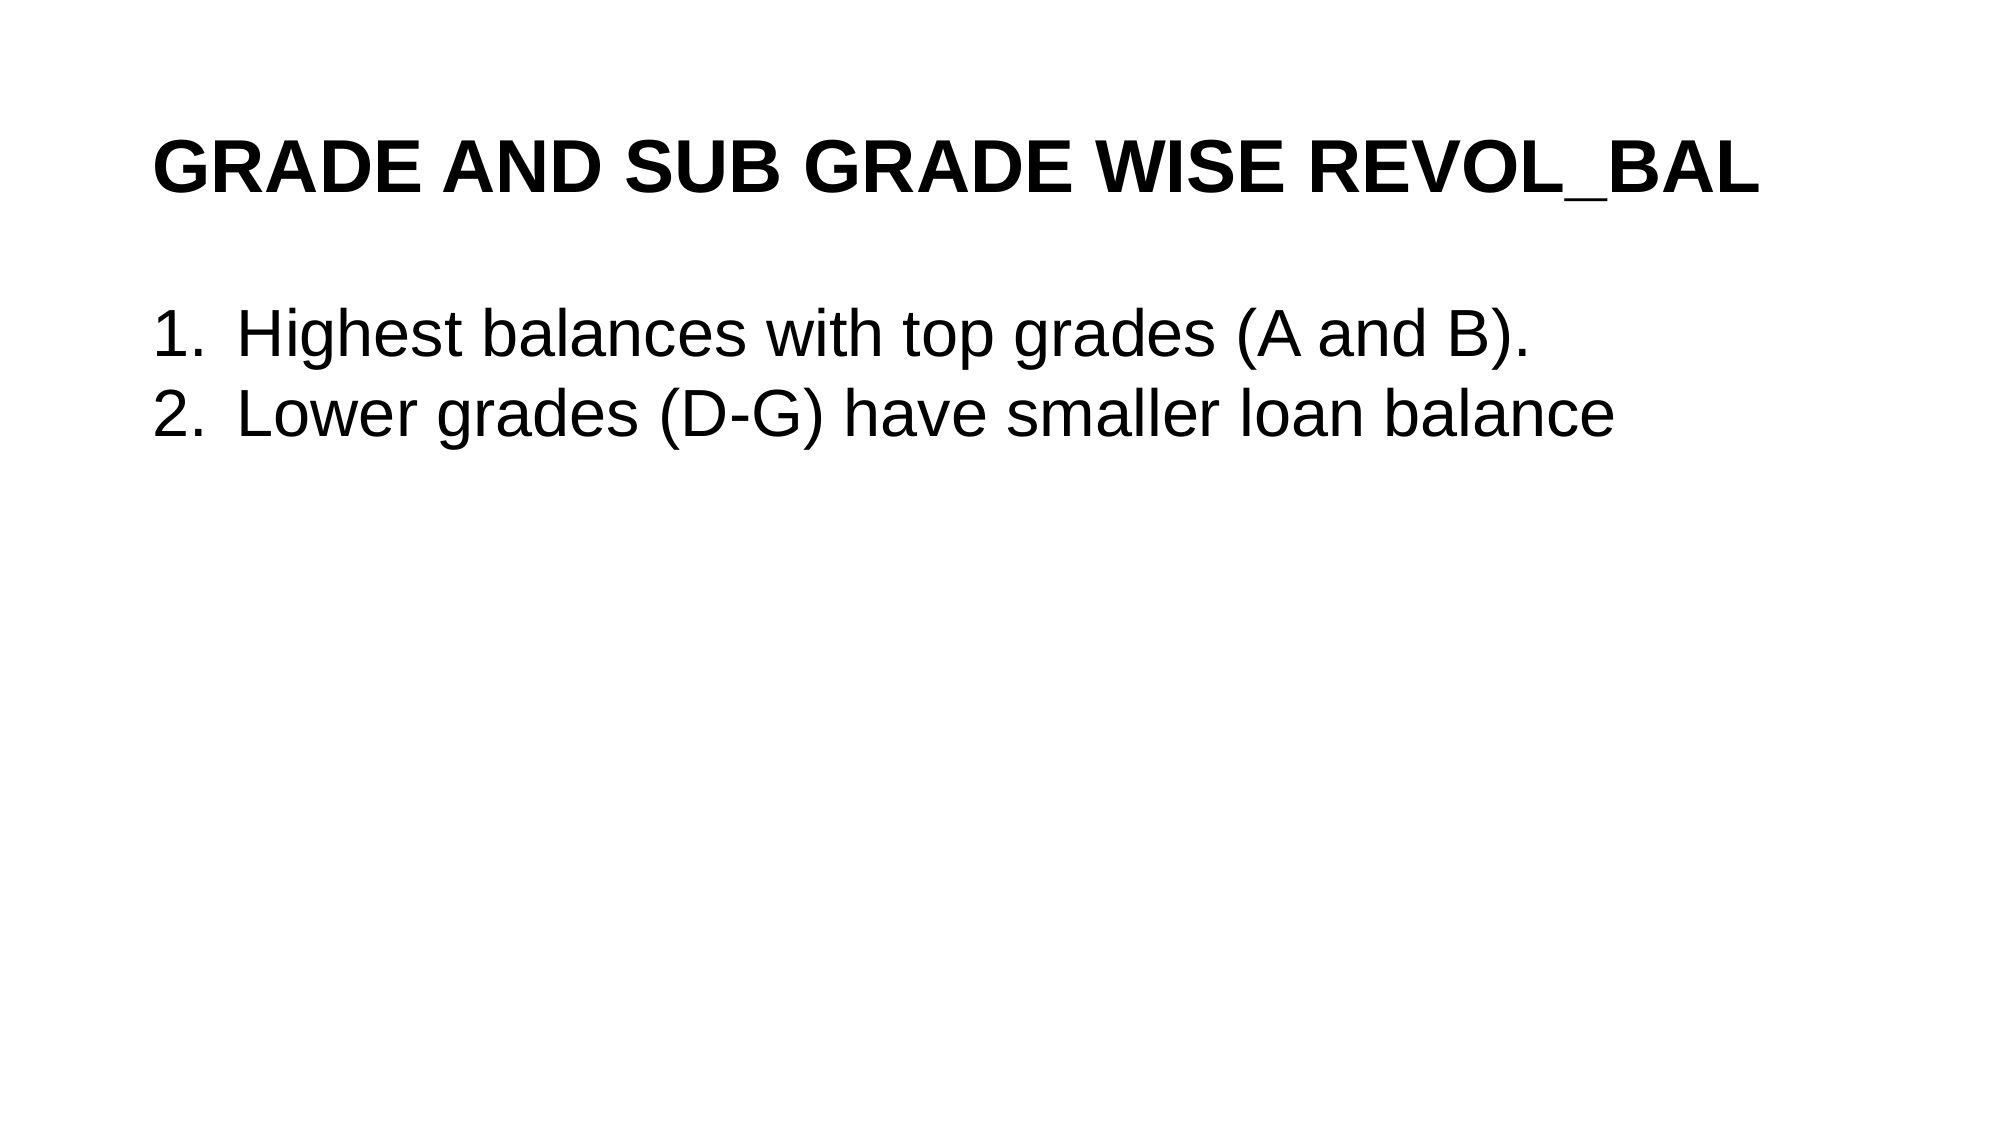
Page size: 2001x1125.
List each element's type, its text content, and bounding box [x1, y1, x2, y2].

list Highest balances with top grades (A and B). Lower grades (D-G) have smaller loan balance [137, 43, 1665, 697]
title GRADE AND SUB GRADE WISE REVOL_BAL [1665, 59, 1863, 278]
